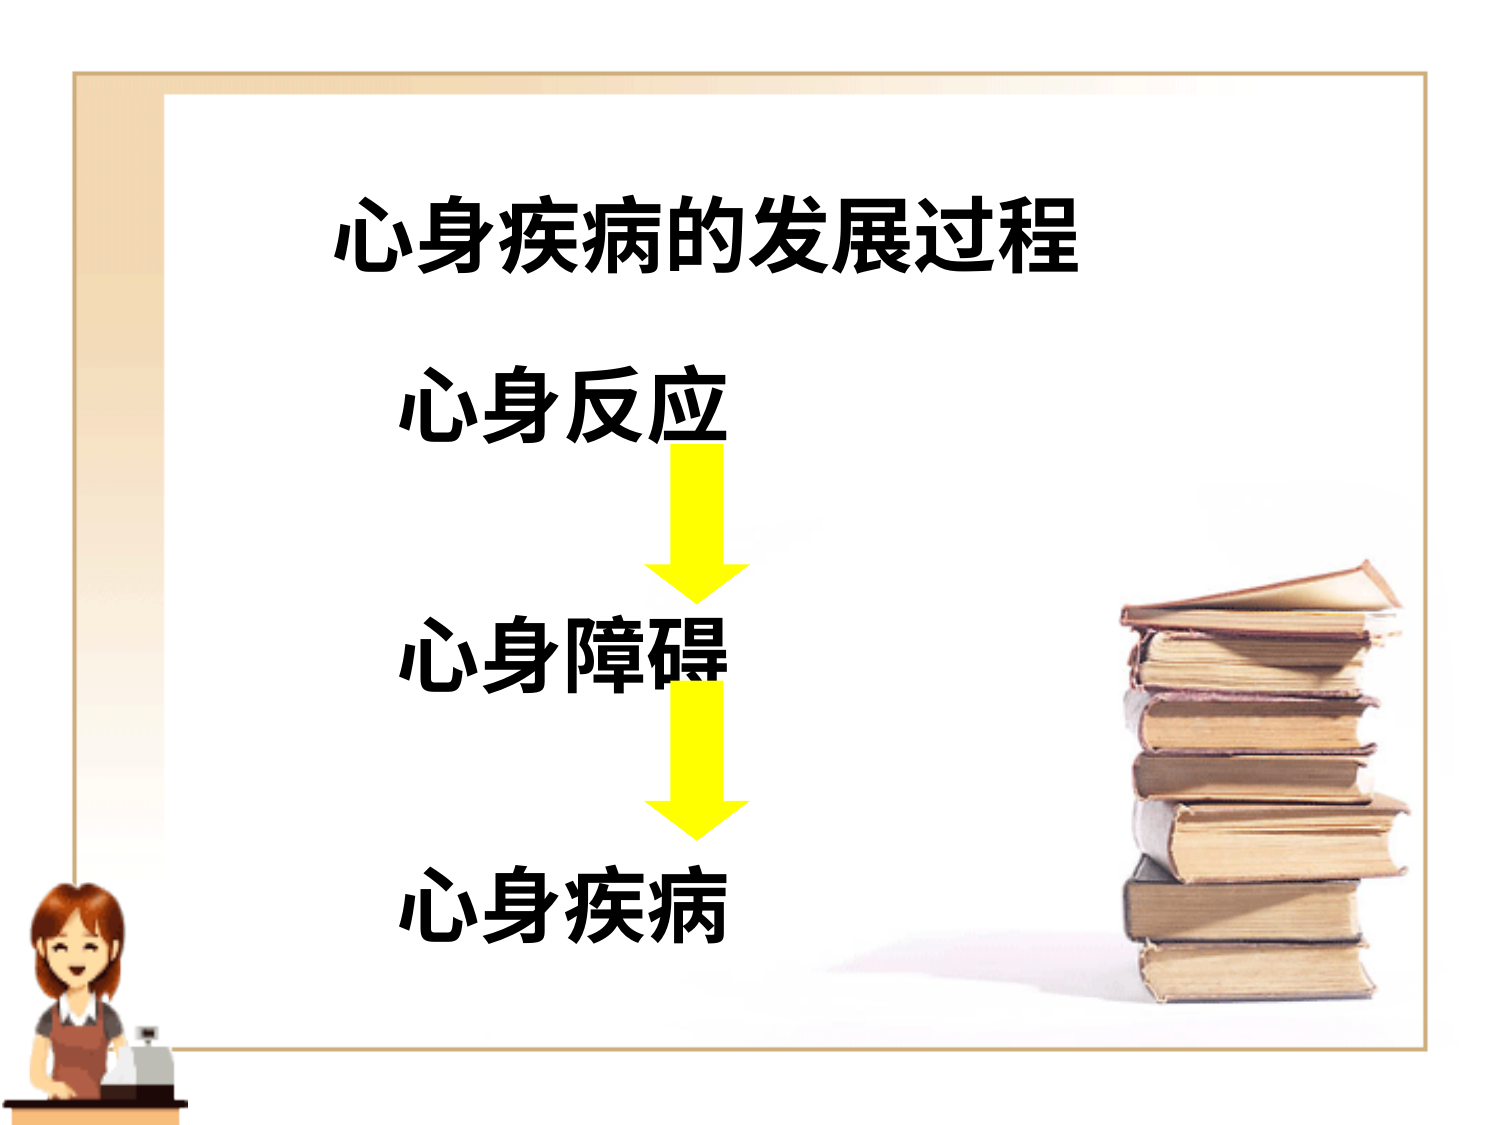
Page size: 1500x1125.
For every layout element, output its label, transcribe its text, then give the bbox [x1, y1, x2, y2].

text_box 心身疾病的发展过程 心身反应 心身障碍 心身疾病 [289, 78, 1240, 988]
text_box [643, 444, 751, 605]
picture [0, 0, 1500, 1125]
text_box [643, 680, 751, 841]
